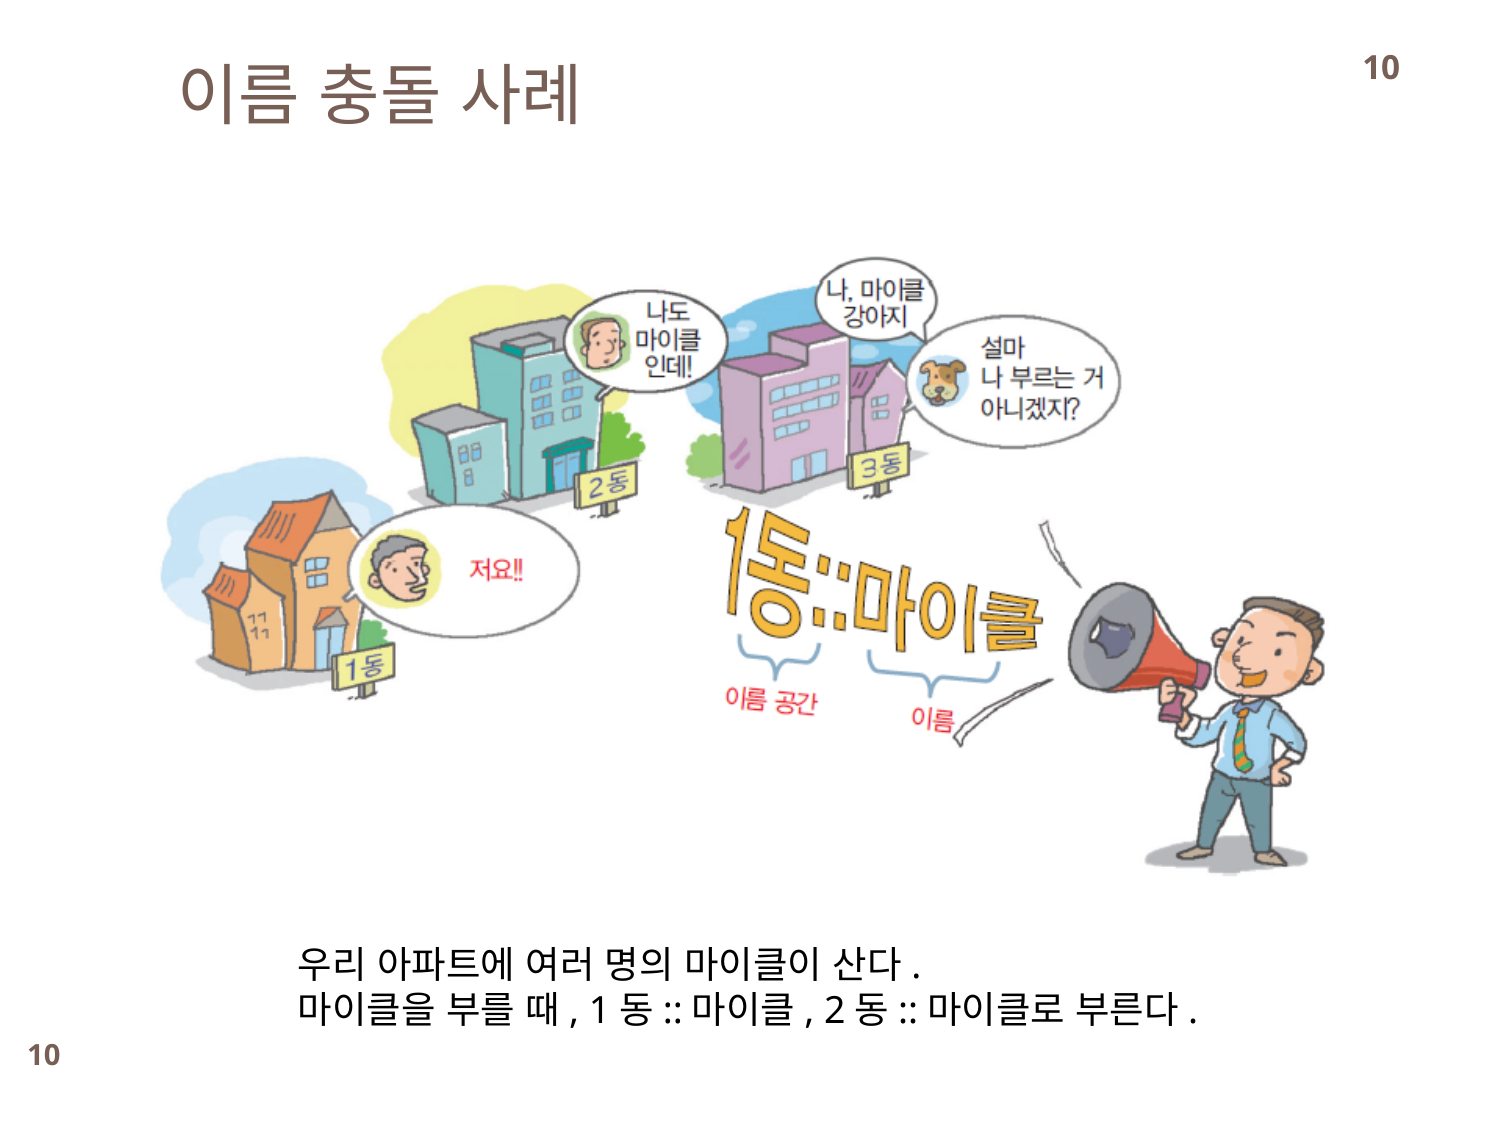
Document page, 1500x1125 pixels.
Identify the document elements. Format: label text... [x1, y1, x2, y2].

title 이름 충돌 사례 [162, 37, 1500, 149]
slide_number 10 [0, 1025, 88, 1088]
picture [147, 243, 1342, 893]
text_box 우리 아파트에 여러 명의 마이클이 산다. 마이클을 부를 때, 1동::마이클, 2동::마이클로 부른다. [282, 933, 1213, 1039]
